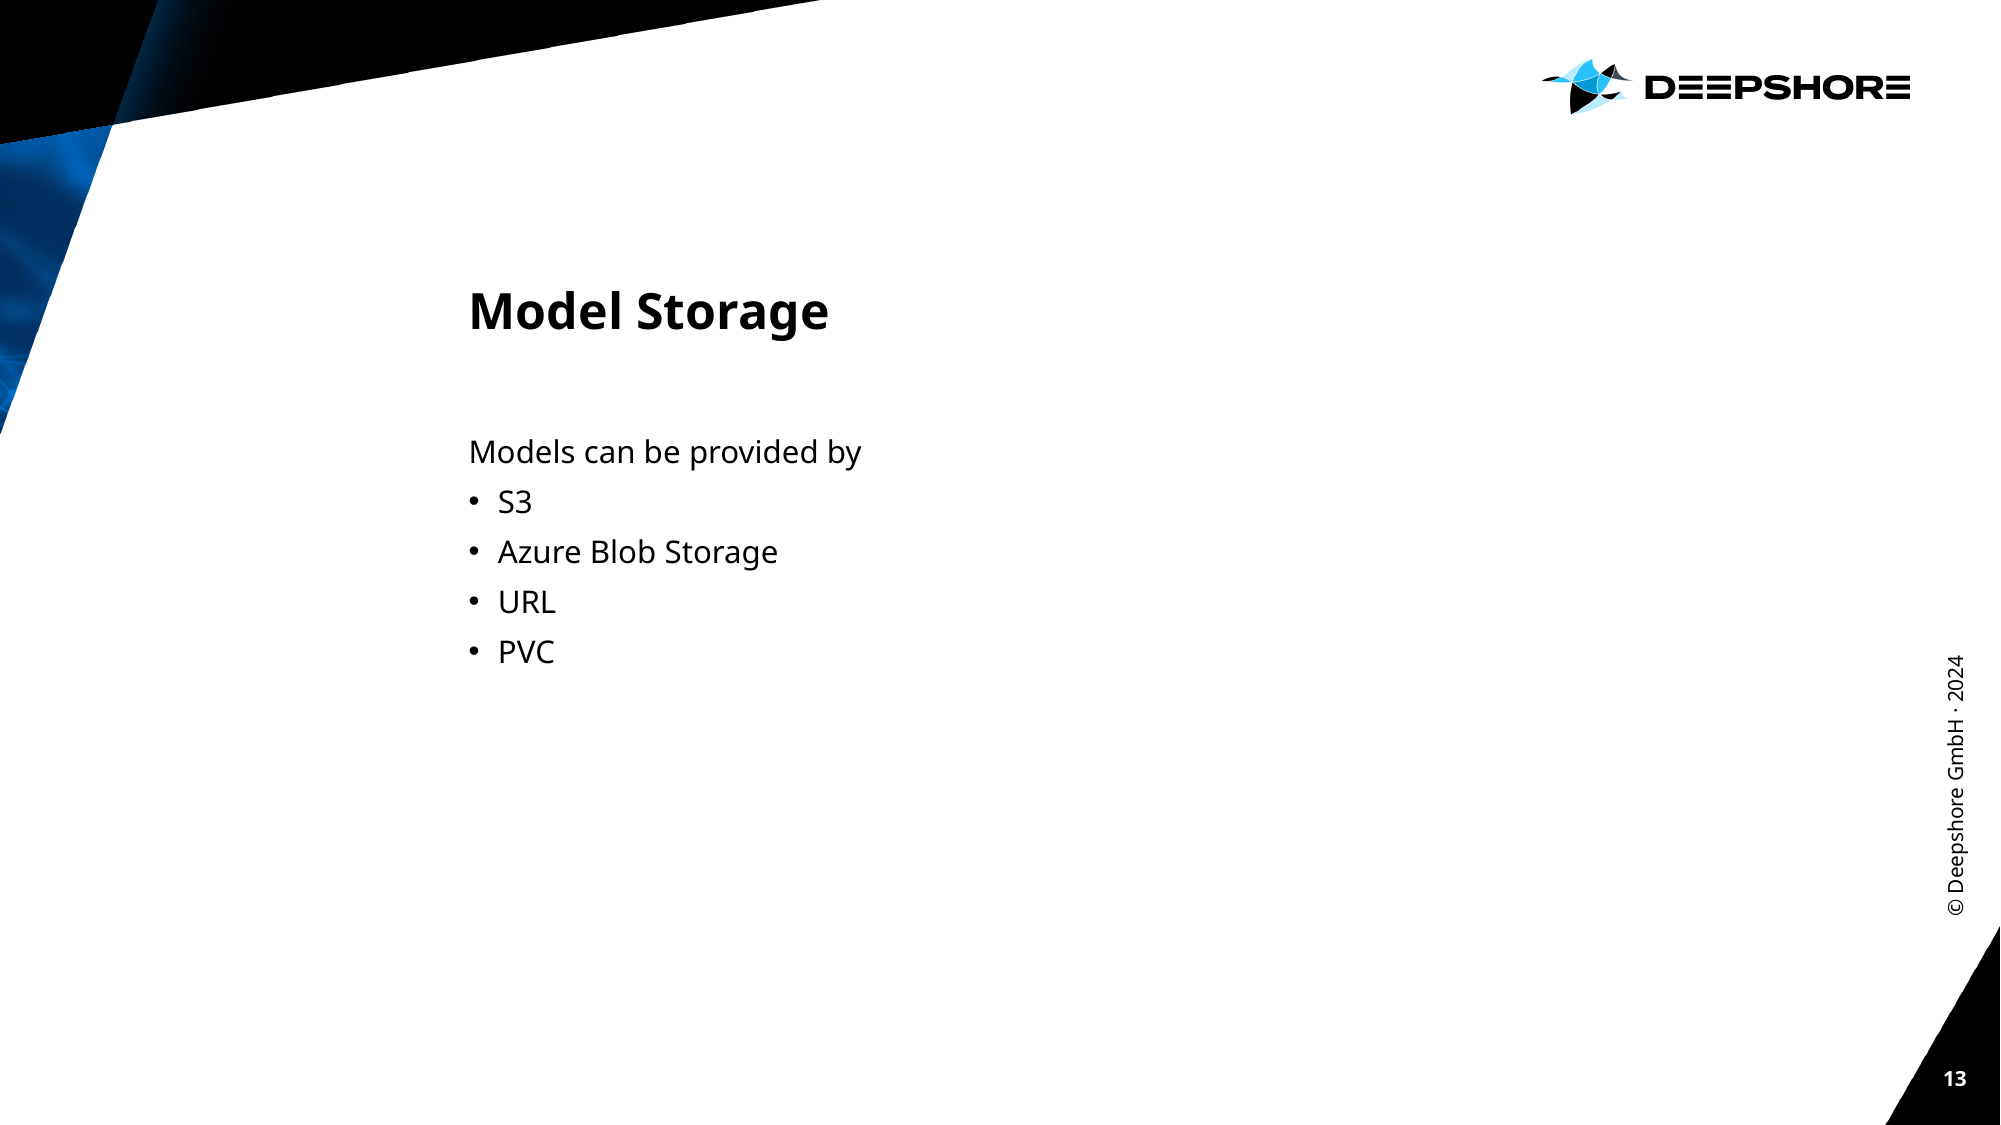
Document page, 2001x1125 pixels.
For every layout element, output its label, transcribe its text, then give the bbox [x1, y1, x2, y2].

title Model Storage [468, 290, 1768, 398]
picture [0, 0, 2000, 1125]
list Models can be provided by S3 Azure Blob Storage URL PVC [468, 432, 1768, 1047]
slide_number 13 [1909, 1046, 2000, 1094]
footer © Deepshore GmbH · 2024 [1909, 255, 2000, 917]
